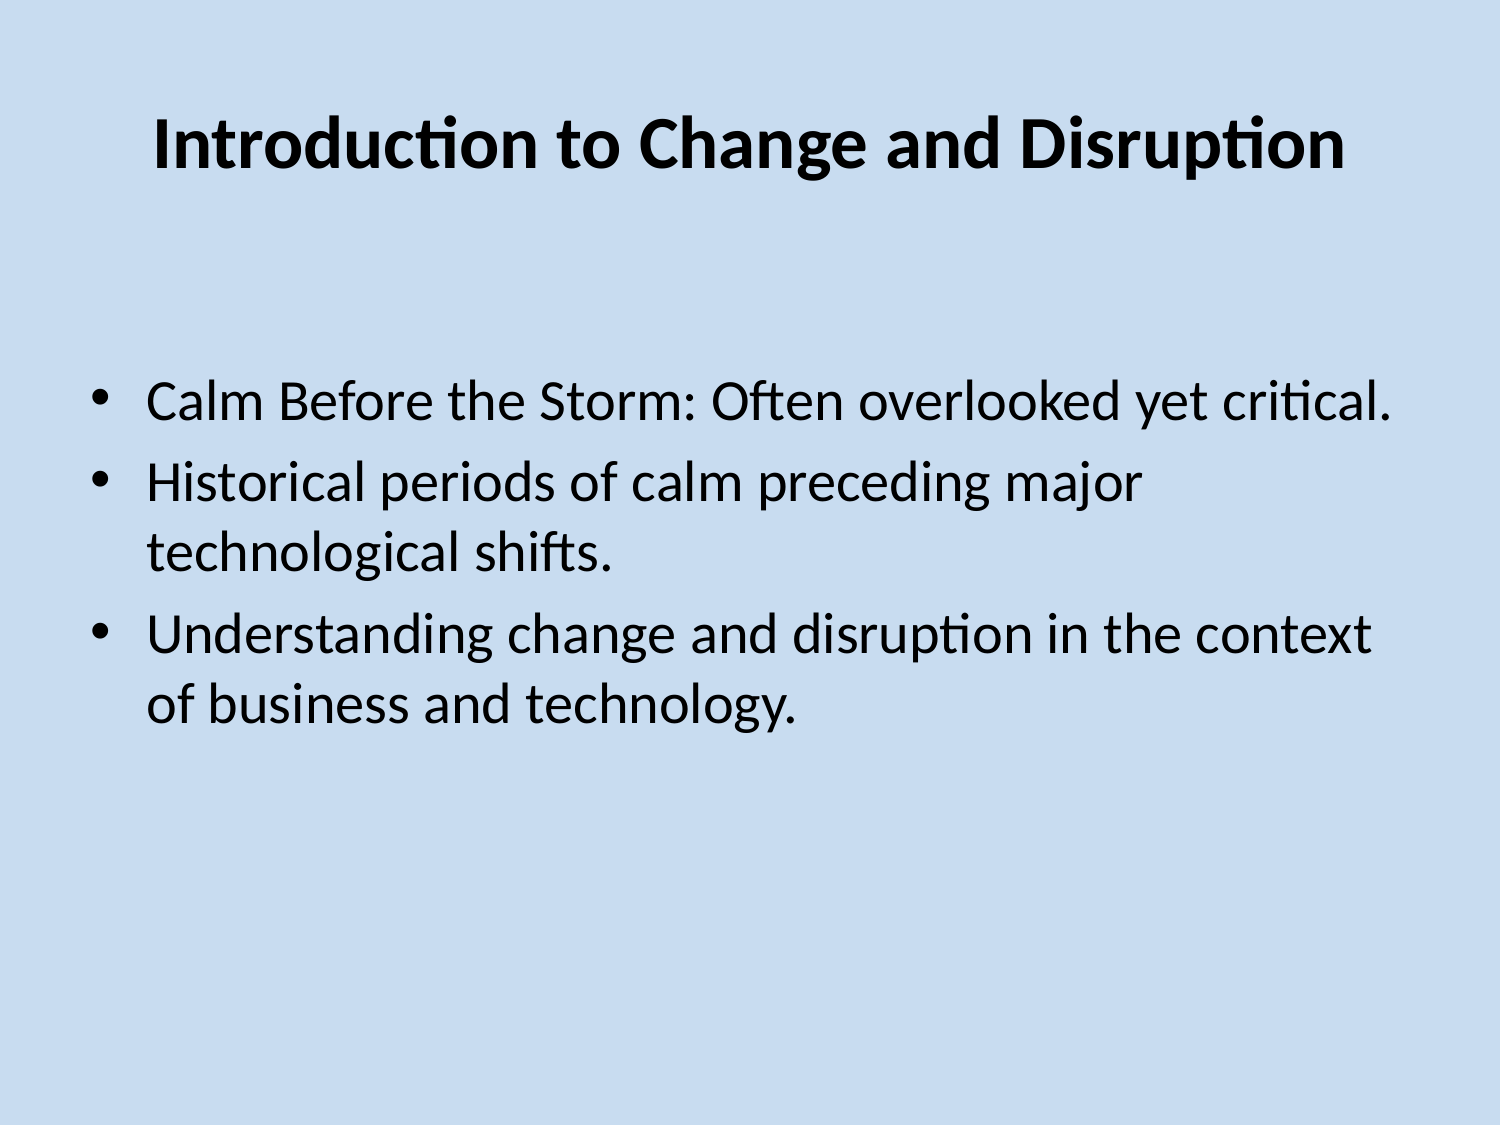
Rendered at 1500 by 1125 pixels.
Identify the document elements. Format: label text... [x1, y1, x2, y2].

list Calm Before the Storm: Often overlooked yet critical. Historical periods of calm preceding major technological shifts. Understanding change and disruption in the context of business and technology. [75, 262, 1425, 1005]
title Introduction to Change and Disruption [75, 45, 1425, 233]
